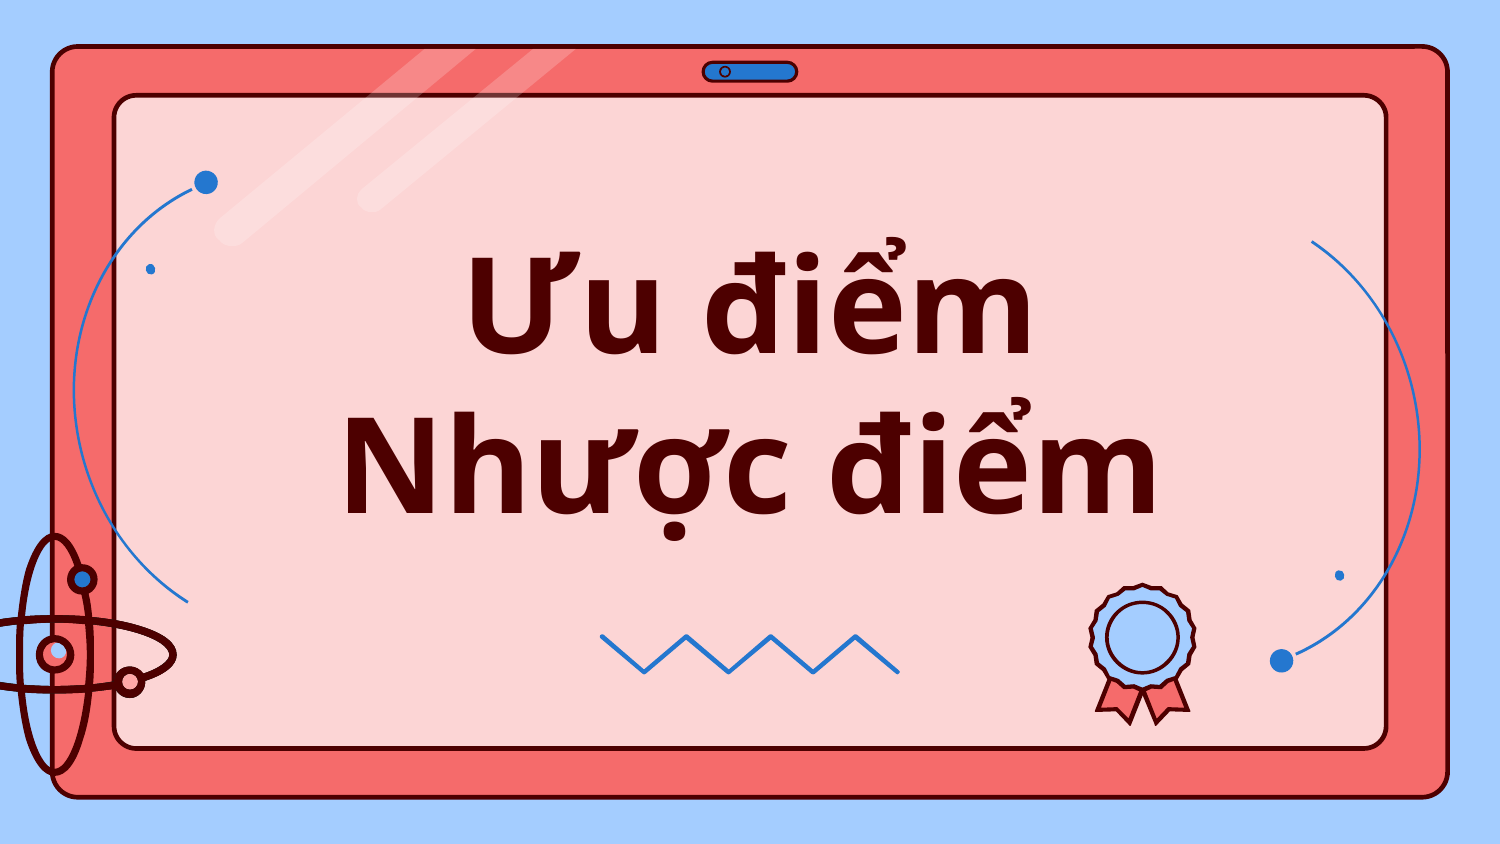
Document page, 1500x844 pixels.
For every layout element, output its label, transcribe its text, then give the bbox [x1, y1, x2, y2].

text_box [1088, 583, 1196, 726]
title Ưu điểm Nhược điểm [275, 356, 1218, 541]
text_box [42, 174, 271, 619]
text_box [599, 634, 900, 675]
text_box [1223, 226, 1451, 671]
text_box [0, 532, 177, 777]
